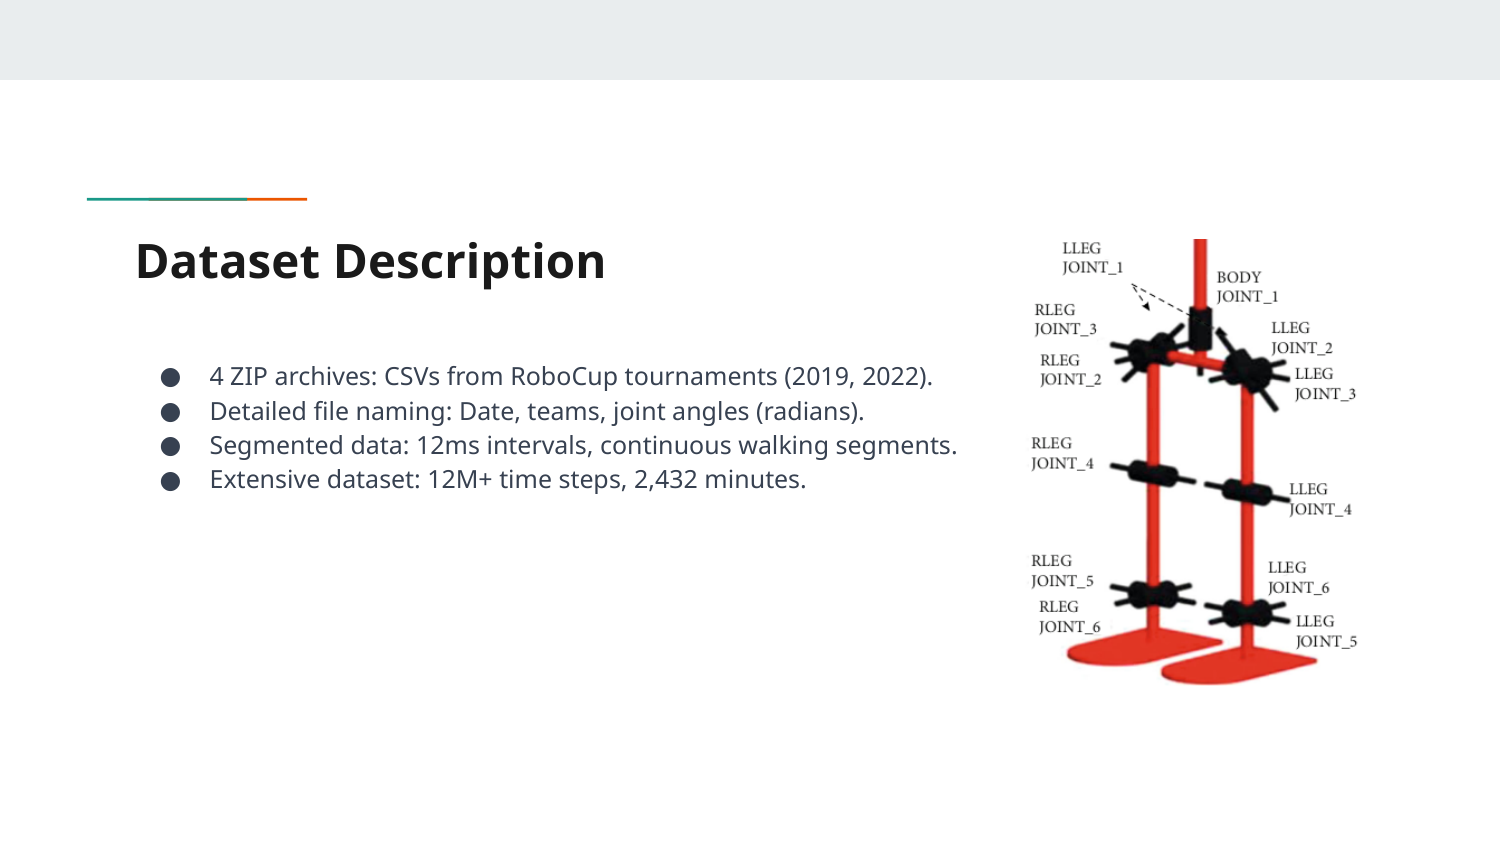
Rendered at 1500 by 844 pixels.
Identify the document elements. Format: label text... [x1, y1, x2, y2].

title Dataset Description [119, 216, 1381, 305]
picture [990, 239, 1393, 696]
list 4 ZIP archives: CSVs from RoboCup tournaments (2019, 2022). Detailed file naming: Date, teams, joint angles (radians). Segmented data: 12ms intervals, continuous walking segments. Extensive dataset: 12M+ time steps, 2,432 minutes. [119, 341, 1381, 712]
